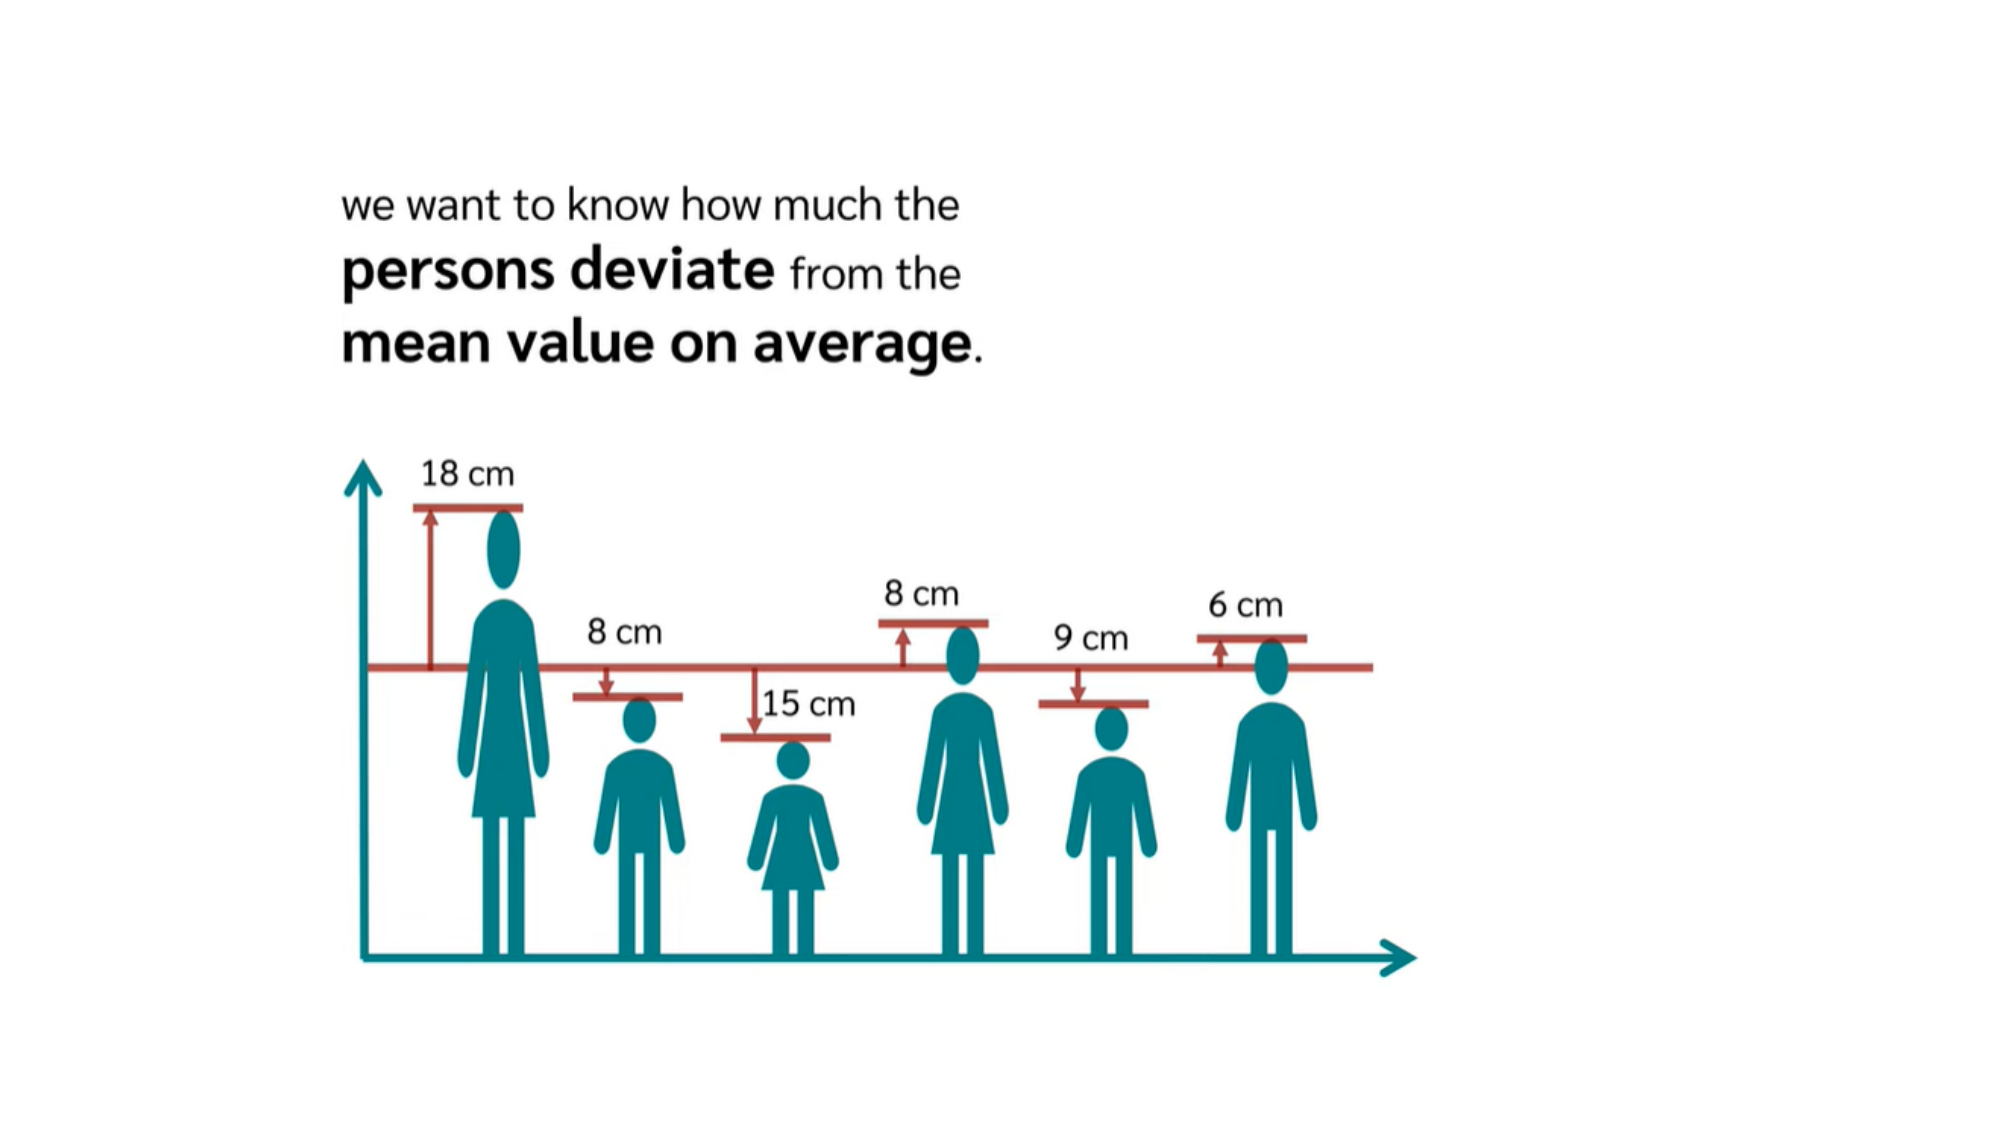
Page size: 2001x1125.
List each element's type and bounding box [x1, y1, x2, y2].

list [301, 171, 1609, 1006]
